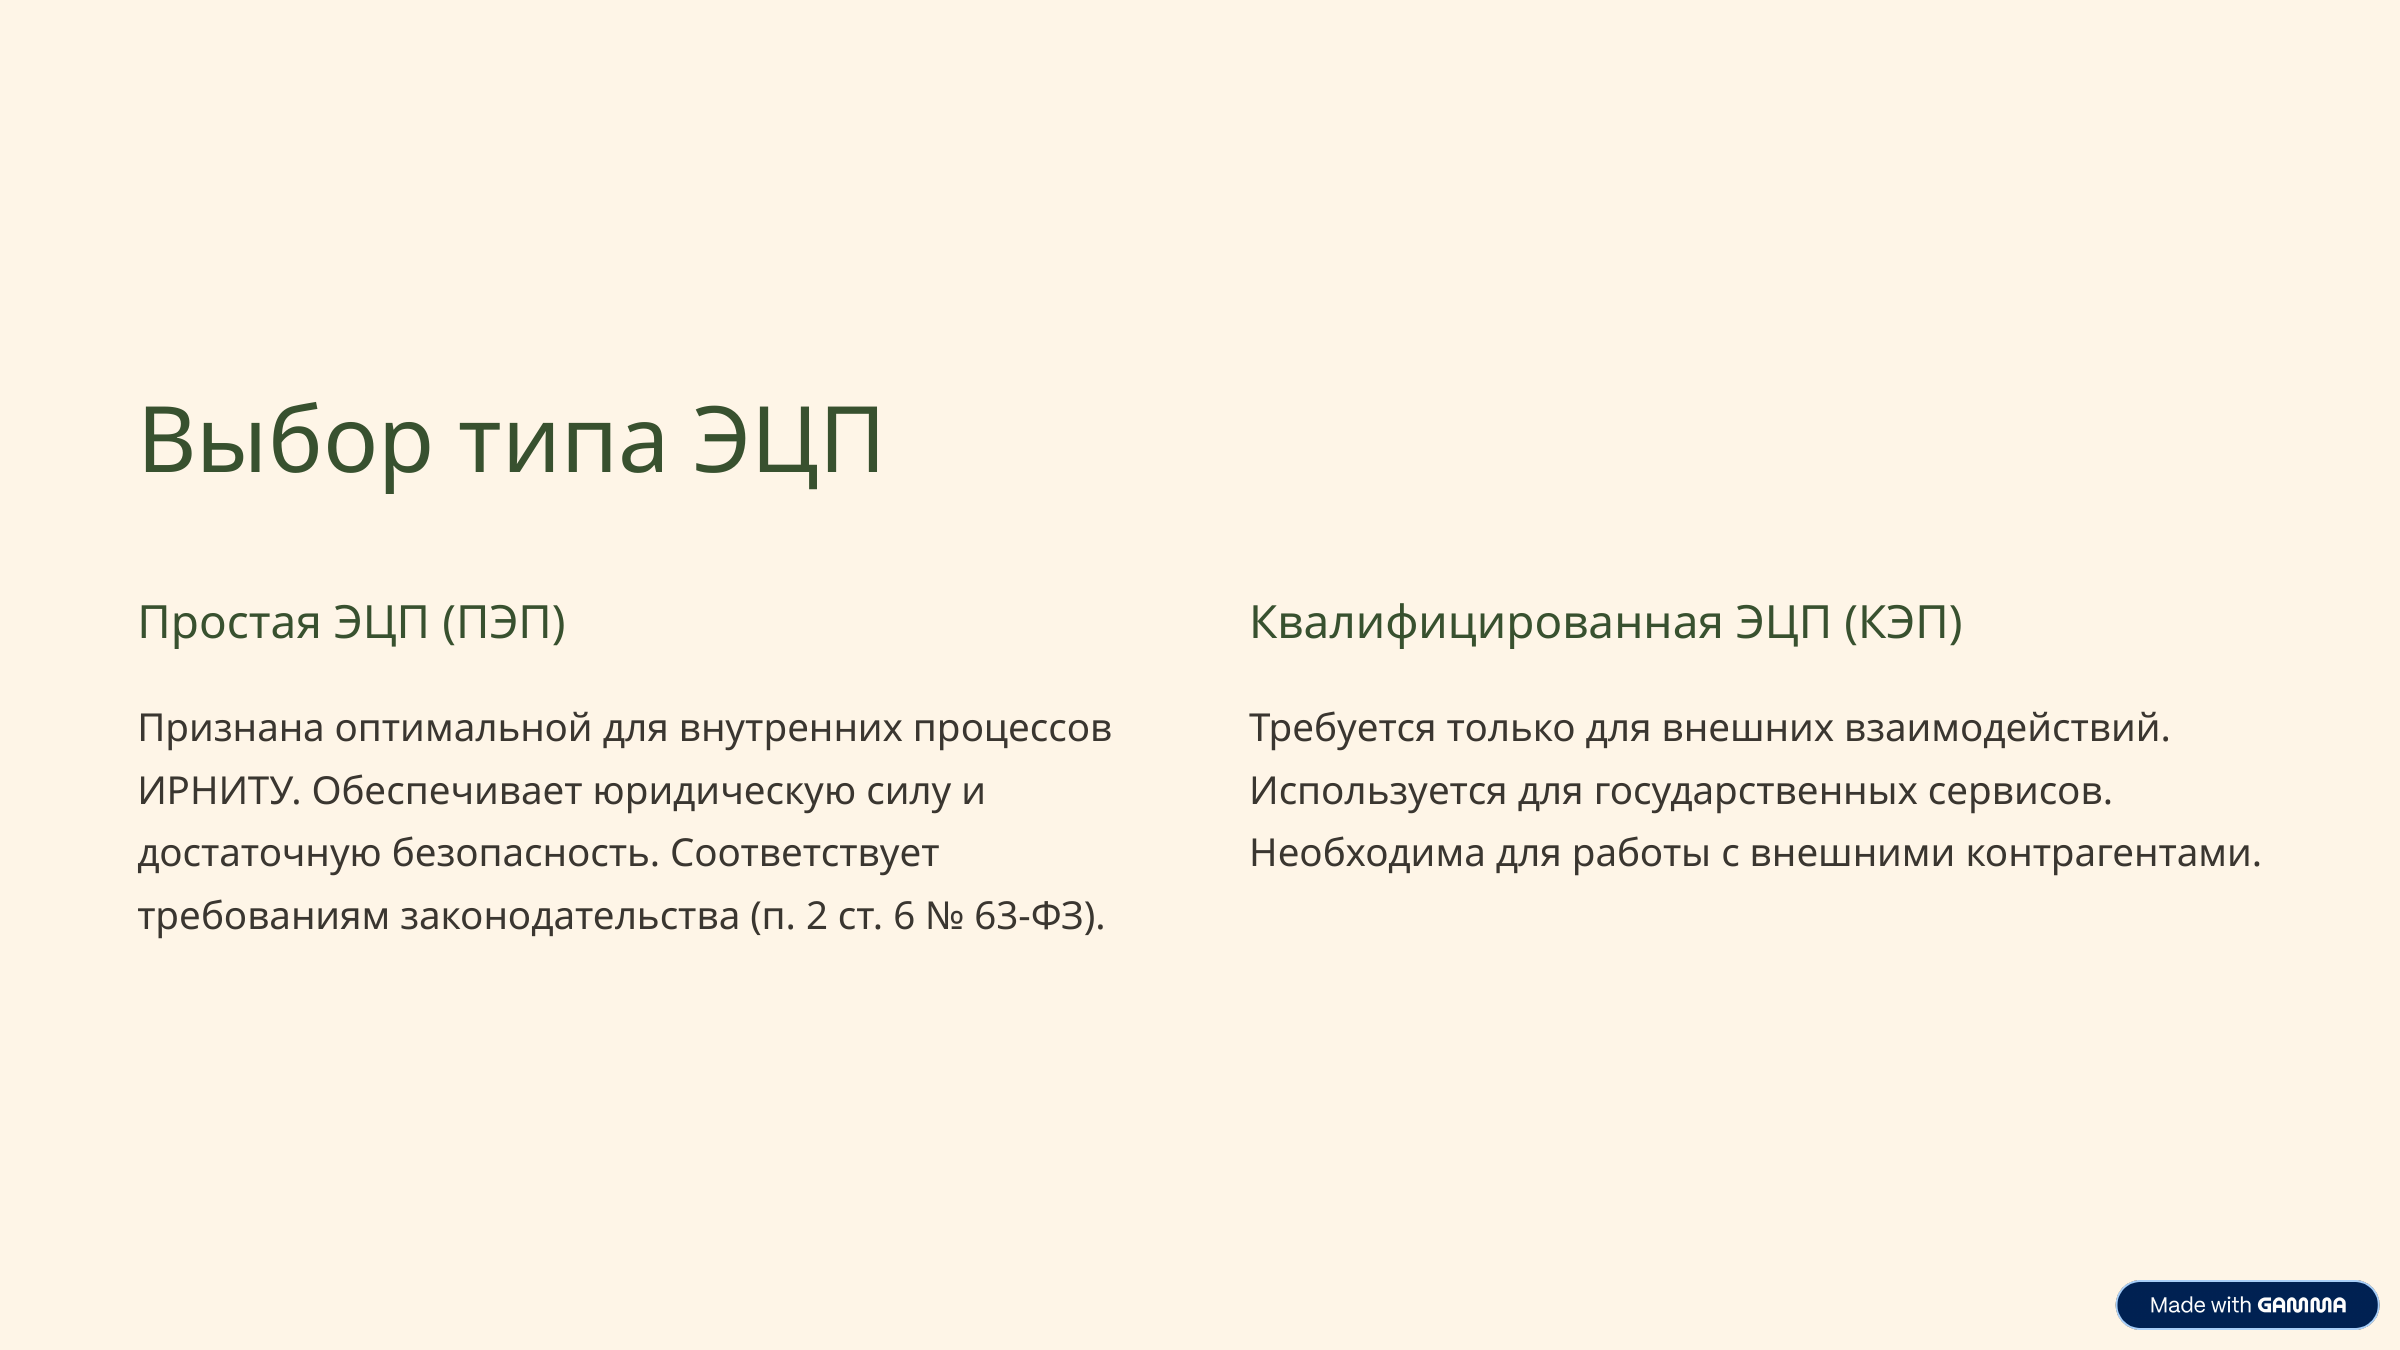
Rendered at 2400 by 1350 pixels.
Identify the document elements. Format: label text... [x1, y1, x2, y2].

text_box Выбор типа ЭЦП [137, 376, 1062, 492]
text_box Признана оптимальной для внутренних процессов ИРНИТУ. Обеспечивает юридическую силу и достаточную безопасность. Соответствует требованиям законодательства (п. 2 ст. 6 № 63-ФЗ). [137, 686, 1152, 939]
text_box Требуется только для внешних взаимодействий. Используется для государственных сервисов. Необходима для работы с внешними контрагентами. [1249, 686, 2264, 876]
text_box Простая ЭЦП (ПЭП) [137, 589, 600, 648]
picture [2106, 1271, 2389, 1339]
text_box Квалифицированная ЭЦП (КЭП) [1249, 589, 1969, 648]
